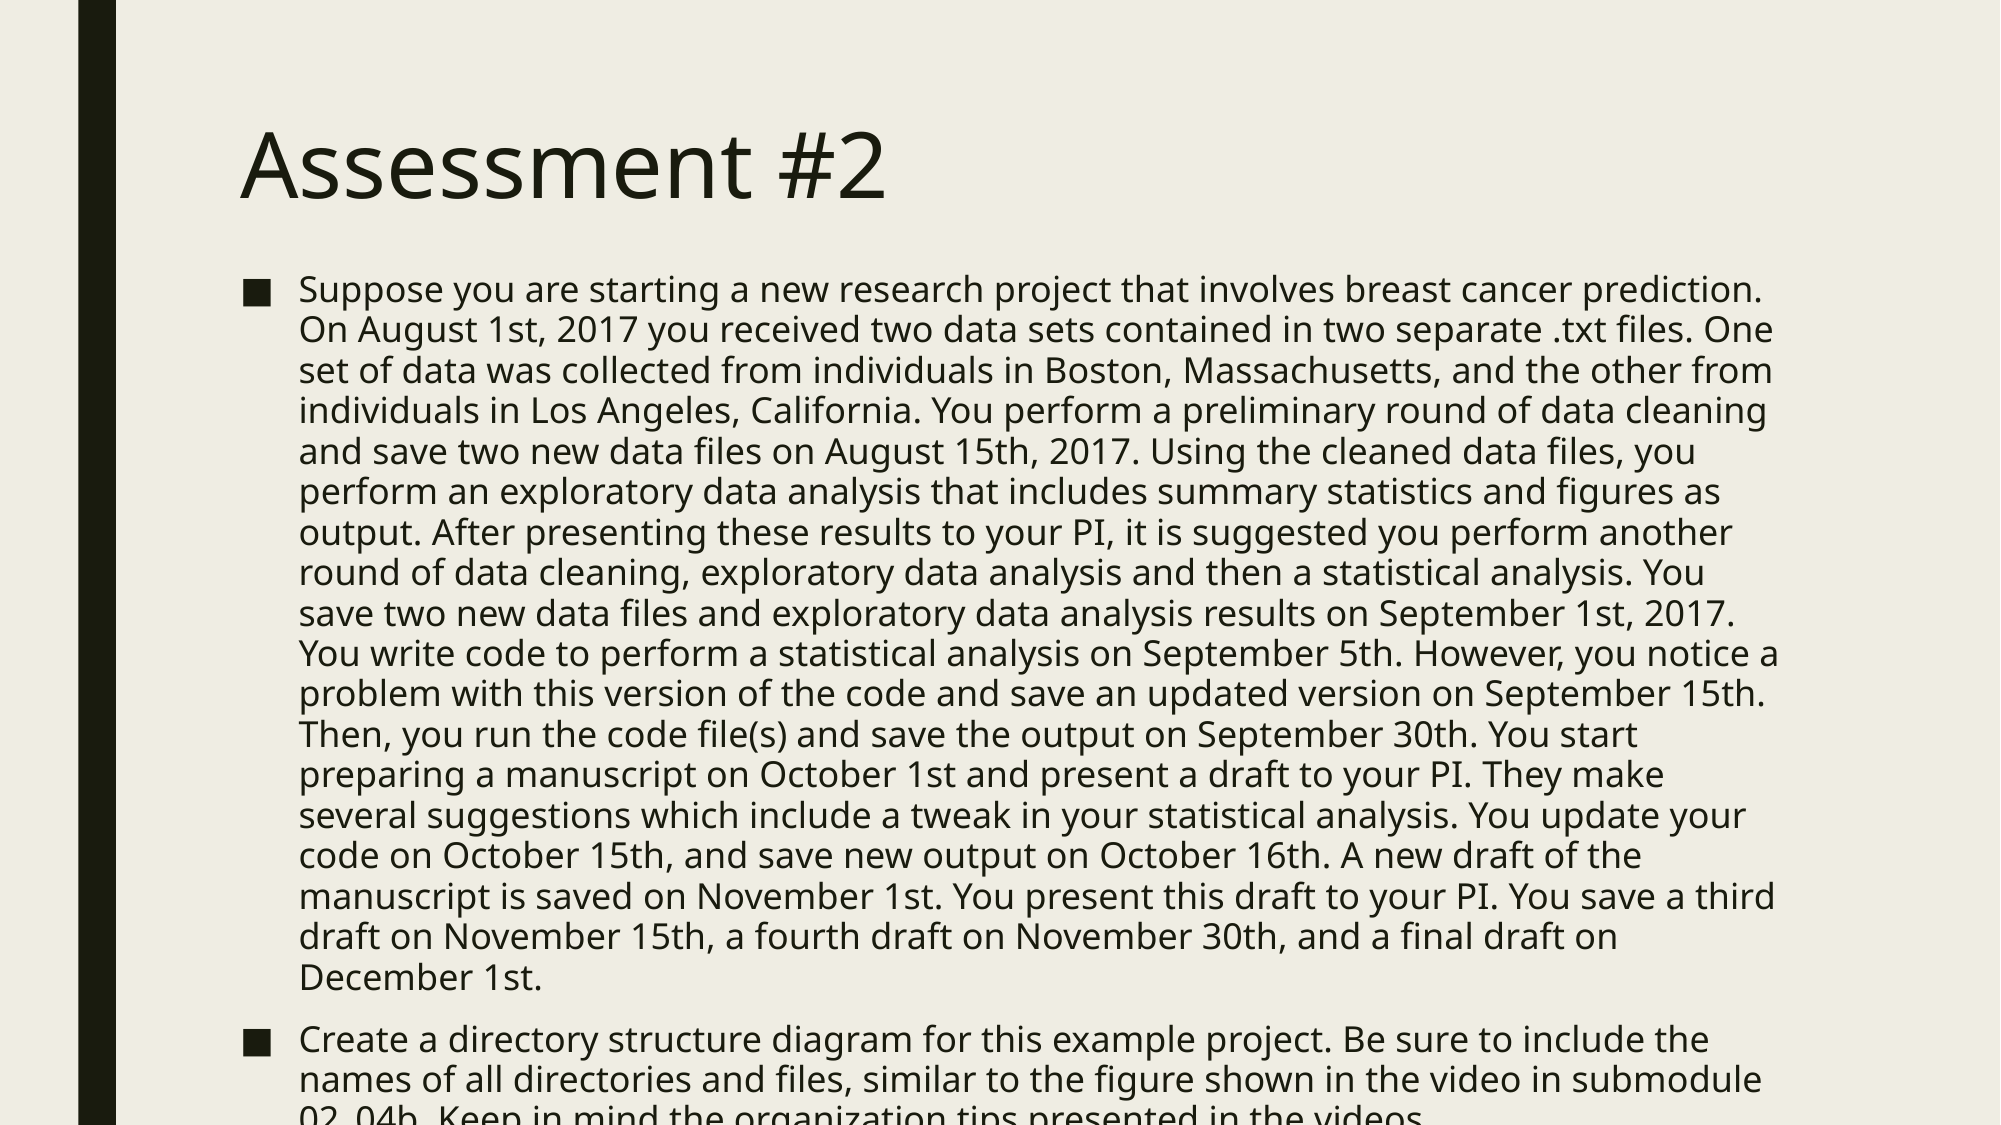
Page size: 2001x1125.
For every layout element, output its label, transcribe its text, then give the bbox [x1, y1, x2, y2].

title Assessment #2 [225, 112, 1800, 262]
list Suppose you are starting a new research project that involves breast cancer prediction. On August 1st, 2017 you received two data sets contained in two separate .txt files. One set of data was collected from individuals in Boston, Massachusetts, and the other from individuals in Los Angeles, California. You perform a preliminary round of data cleaning and save two new data files on August 15th, 2017. Using the cleaned data files, you perform an exploratory data analysis that includes summary statistics and figures as output. After presenting these results to your PI, it is suggested you perform another round of data cleaning, exploratory data analysis and then a statistical analysis. You save two new data files and exploratory data analysis results on September 1st, 2017. You write code to perform a statistical analysis on September 5th. However, you notice a problem with this version of the code and save an updated version on September 15th. Then, you run the code file(s) and save the output on September 30th. You start preparing a manuscript on October 1st and present a draft to your PI. They make several suggestions which include a tweak in your statistical analysis. You update your code on October 15th, and save new output on October 16th. A new draft of the manuscript is saved on November 1st. You present this draft to your PI. You save a third draft on November 15th, a fourth draft on November 30th, and a final draft on December 1st. Create a directory structure diagram for this example project. Be sure to include the names of all directories and files, similar to the figure shown in the video in submodule 02_04b. Keep in mind the organization tips presented in the videos. [225, 262, 1800, 1125]
